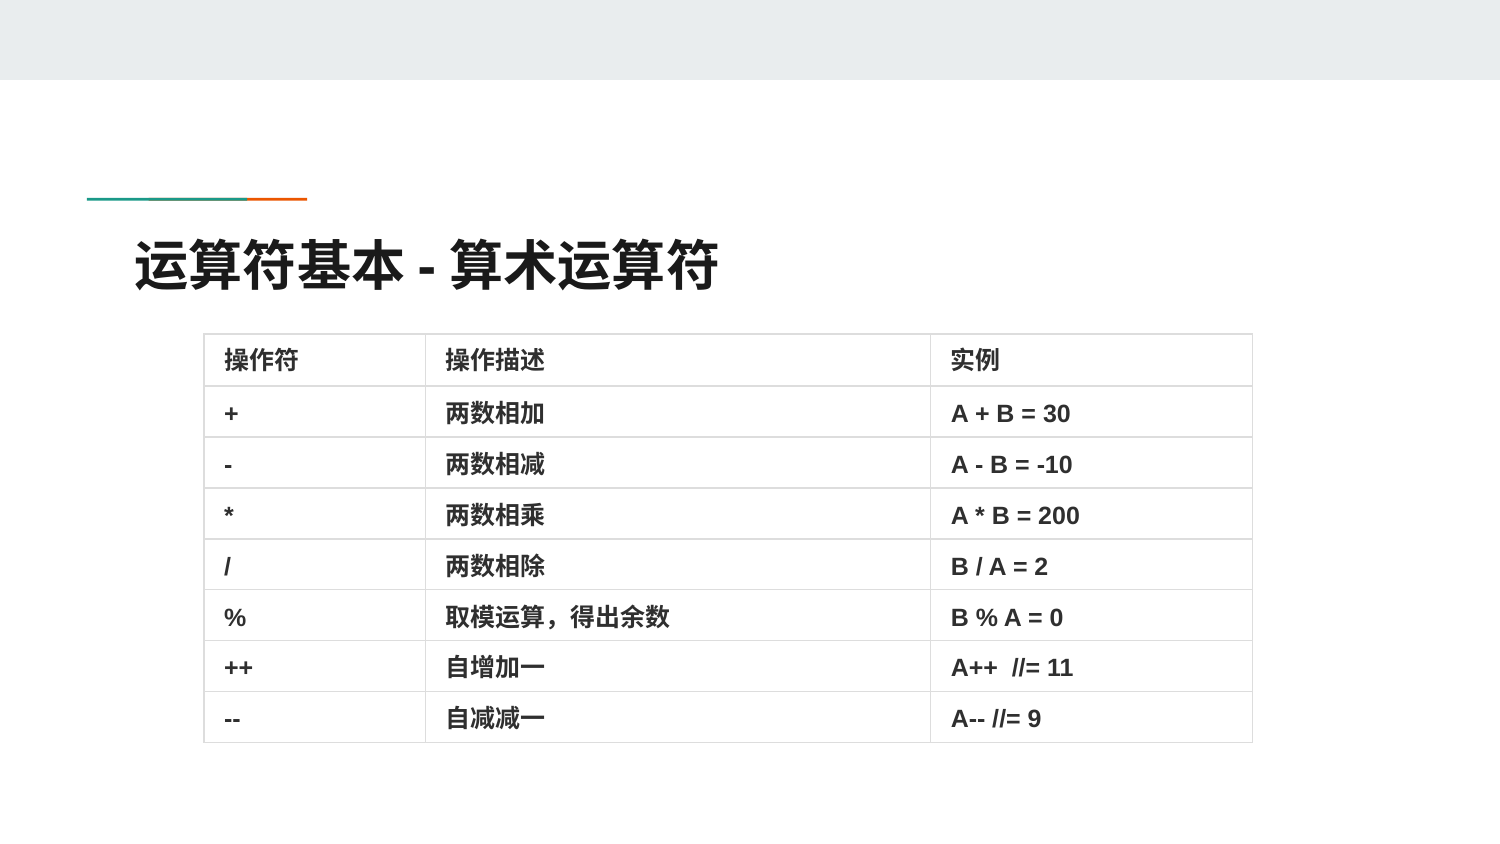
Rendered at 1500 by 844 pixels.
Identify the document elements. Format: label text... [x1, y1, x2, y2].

table_cell A-- //= 9 [931, 692, 1252, 742]
table_header 实例 [931, 335, 1252, 385]
table_header 操作符 [205, 335, 425, 385]
table_header 操作描述 [426, 335, 930, 385]
table_cell 自减减一 [426, 692, 930, 742]
table_cell 两数相除 [426, 540, 930, 589]
table_cell B % A = 0 [931, 590, 1252, 640]
table_cell A + B = 30 [931, 387, 1252, 436]
table_cell -- [205, 692, 425, 742]
table_cell / [205, 540, 425, 589]
table_cell A - B = -10 [931, 438, 1252, 487]
table_cell B / A = 2 [931, 540, 1252, 589]
table_cell * [205, 489, 425, 538]
table_cell A * B = 200 [931, 489, 1252, 538]
table_cell 自增加一 [426, 641, 930, 691]
table_cell ++ [205, 641, 425, 691]
title 运算符基本-算术运算符 [119, 216, 1381, 305]
table_cell 两数相加 [426, 387, 930, 436]
table_cell 两数相乘 [426, 489, 930, 538]
table_cell + [205, 387, 425, 436]
table_cell 两数相减 [426, 438, 930, 487]
table_cell - [205, 438, 425, 487]
table_cell 取模运算，得出余数 [426, 590, 930, 640]
table_cell A++ //= 11 [931, 641, 1252, 691]
table_cell % [205, 590, 425, 640]
